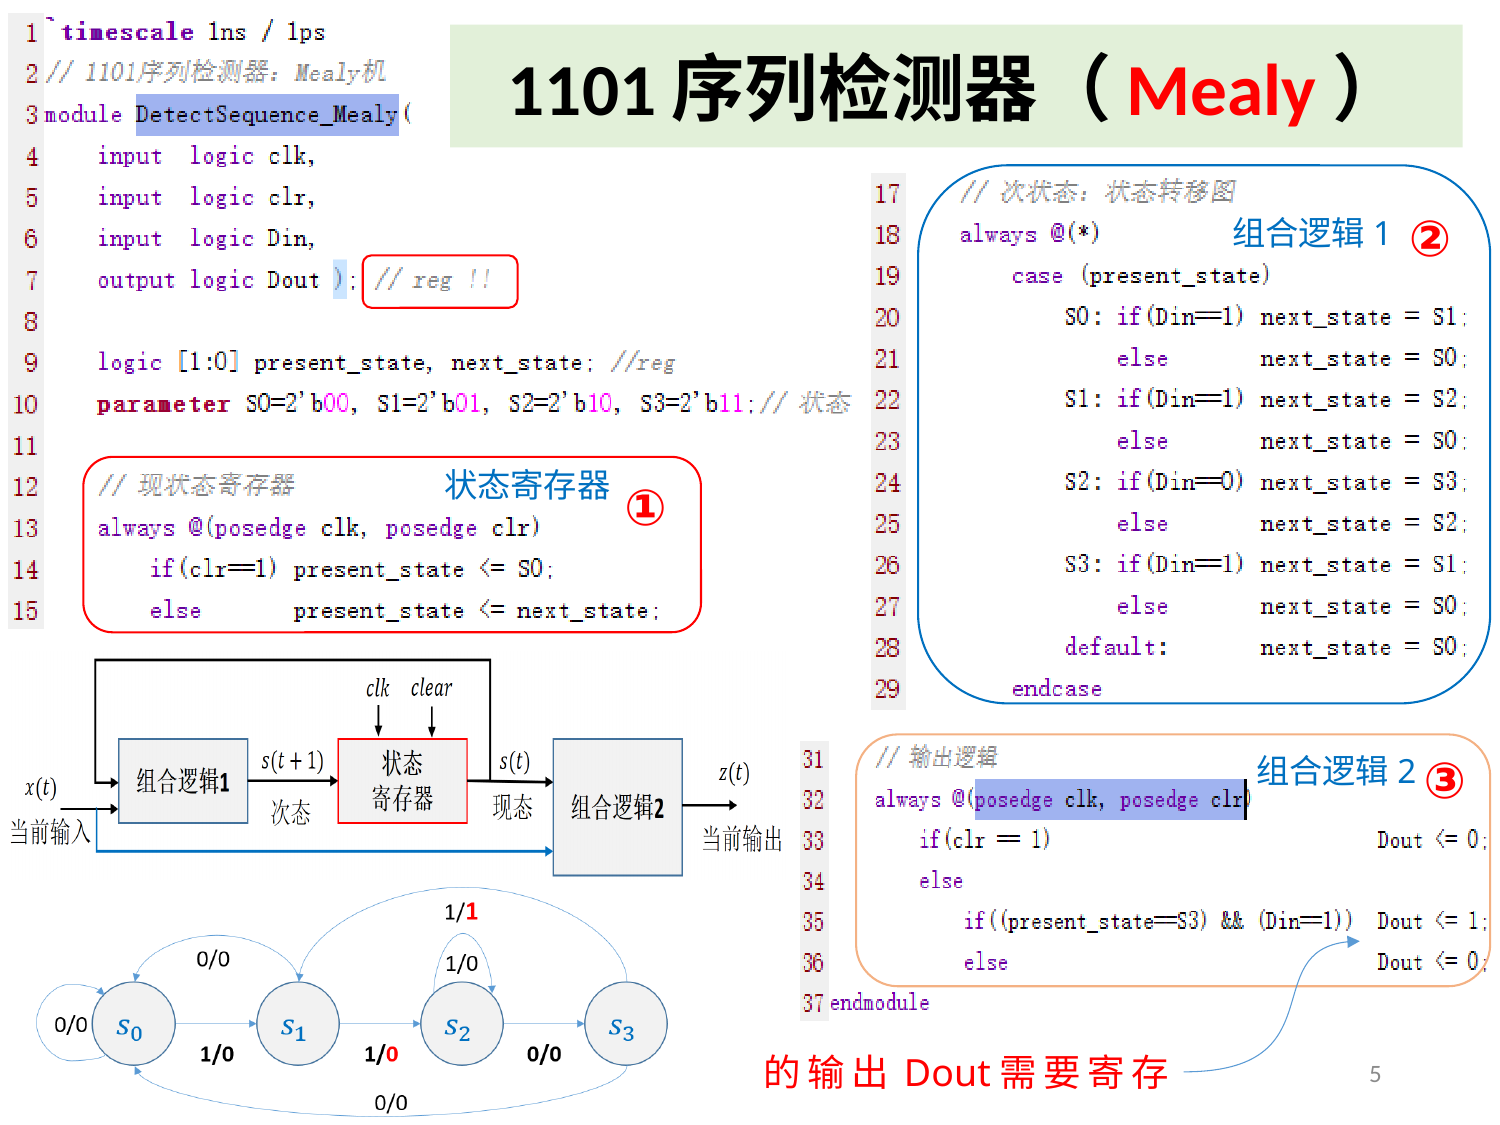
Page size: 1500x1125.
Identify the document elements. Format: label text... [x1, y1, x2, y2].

title 1101序列检测器（Mealy） [858, 24, 1463, 148]
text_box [1204, 941, 1360, 1073]
text_box [873, 733, 1473, 741]
picture [32, 881, 675, 1125]
text_box [968, 164, 1440, 173]
picture [800, 741, 1494, 1021]
text_box [1480, 211, 1492, 658]
text_box [96, 629, 688, 634]
picture [8, 13, 858, 629]
picture [871, 173, 1480, 710]
slide_number 5 [1059, 1042, 1397, 1103]
picture [8, 651, 786, 880]
